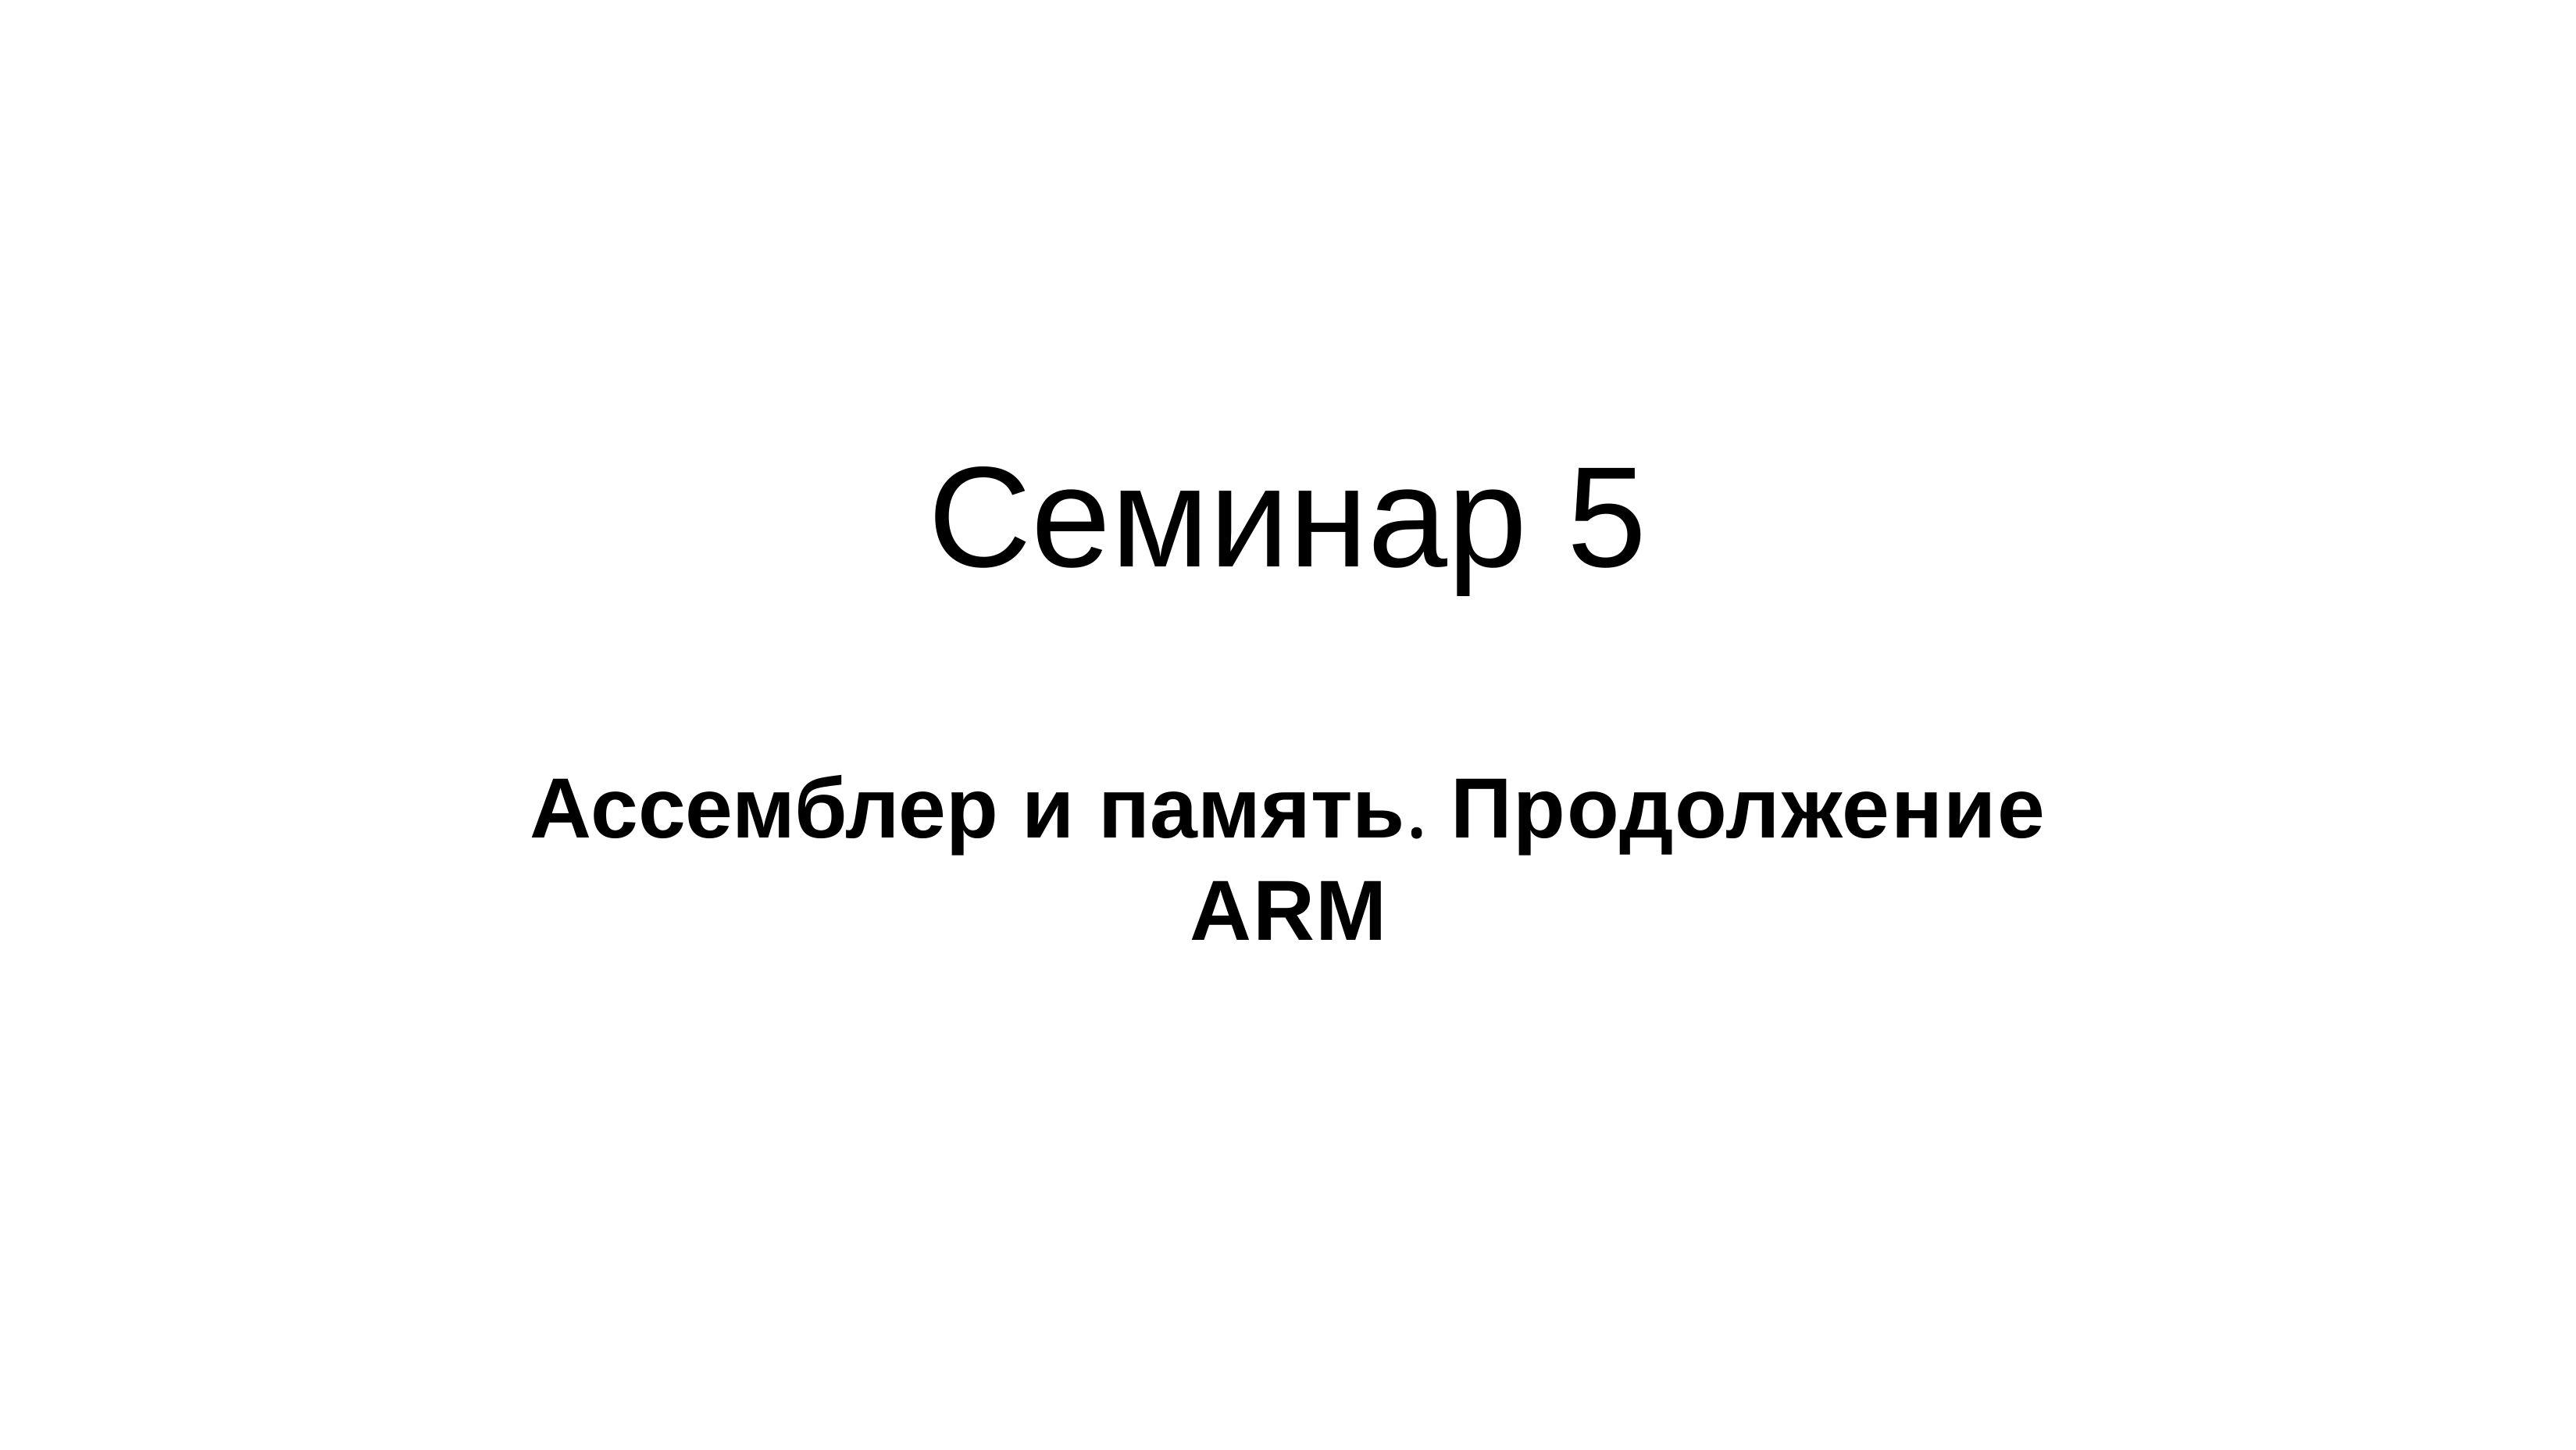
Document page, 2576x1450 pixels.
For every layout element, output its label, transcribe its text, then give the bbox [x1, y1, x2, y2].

text_box Семинар 5 [662, 246, 1913, 602]
title Ассемблер и память. Продолжение ARM [524, 750, 2052, 995]
